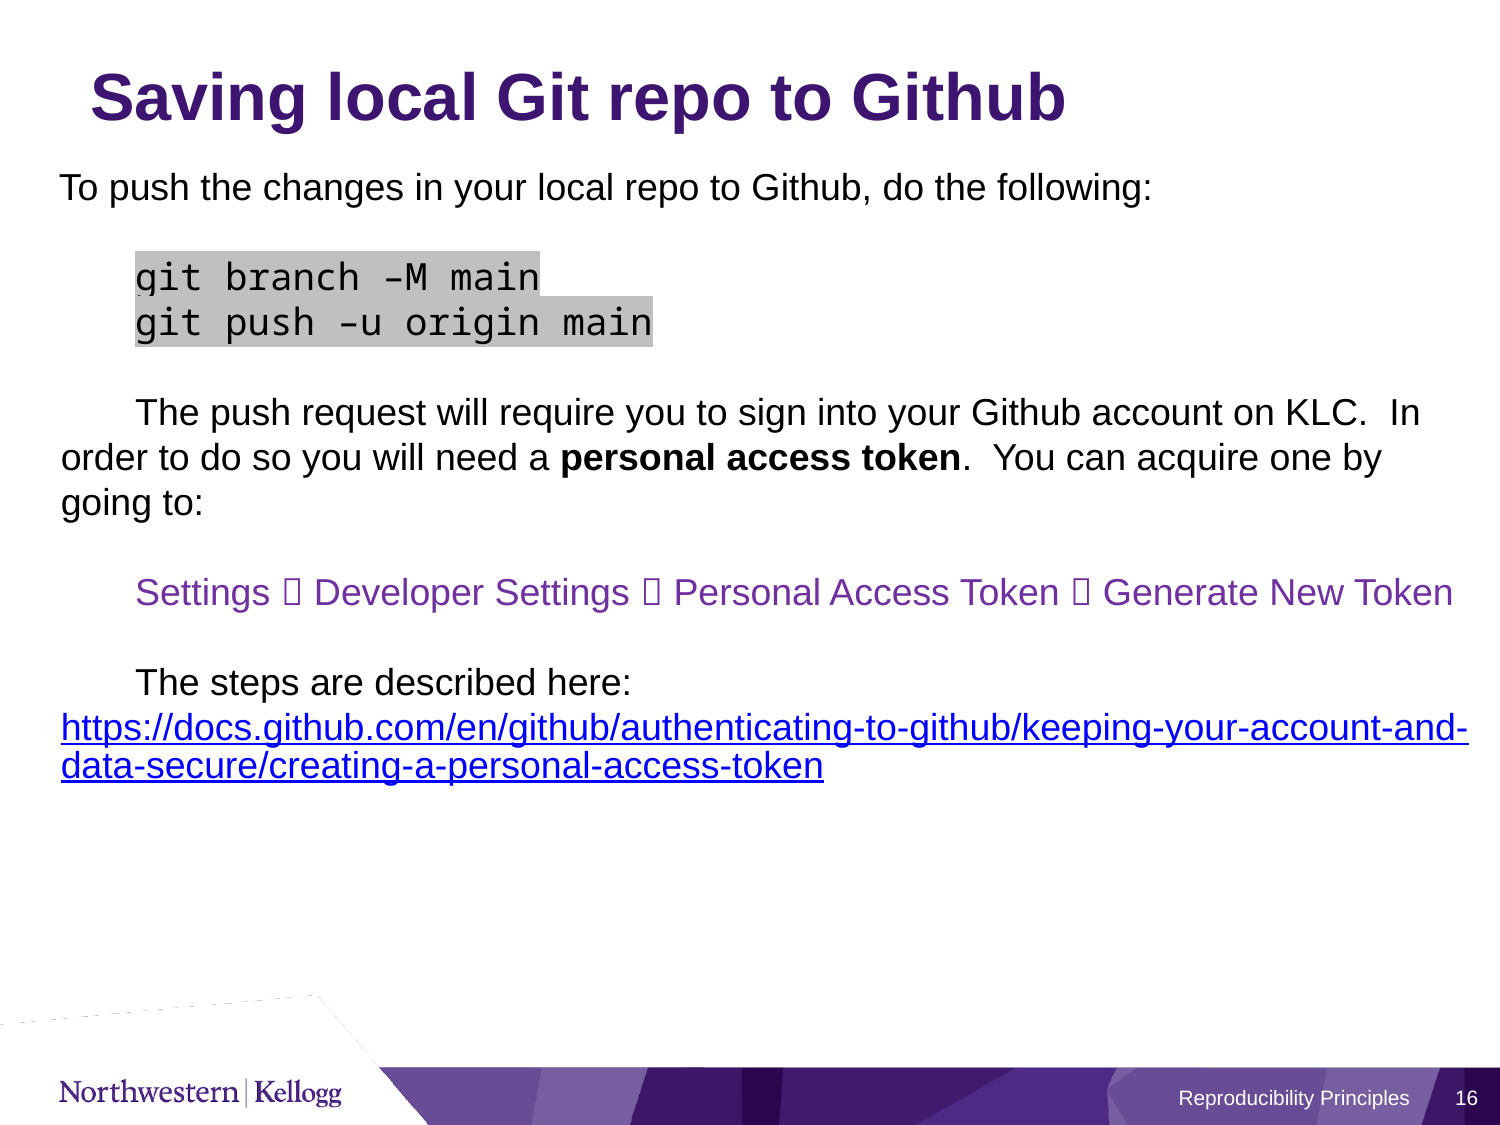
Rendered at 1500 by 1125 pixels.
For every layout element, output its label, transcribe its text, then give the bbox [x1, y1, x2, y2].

footer Reproducibility Principles [750, 1067, 1425, 1125]
slide_number 16 [1425, 1067, 1494, 1125]
title Saving local Git repo to Github [75, 0, 1494, 148]
picture [0, 0, 1500, 1125]
text_box To push the changes in your local repo to Github, do the following: ﻿git branch –M main git push –u origin main The push request will require you to sign into your Github account on KLC. In order to do so you will need a personal access token. You can acquire one by going to: Settings  Developer Settings  Personal Access Token  Generate New Token The steps are described here: https://docs.github.com/en/github/authenticating-to-github/keeping-your-account-and-data-secure/creating-a-personal-access-token [43, 148, 1494, 854]
